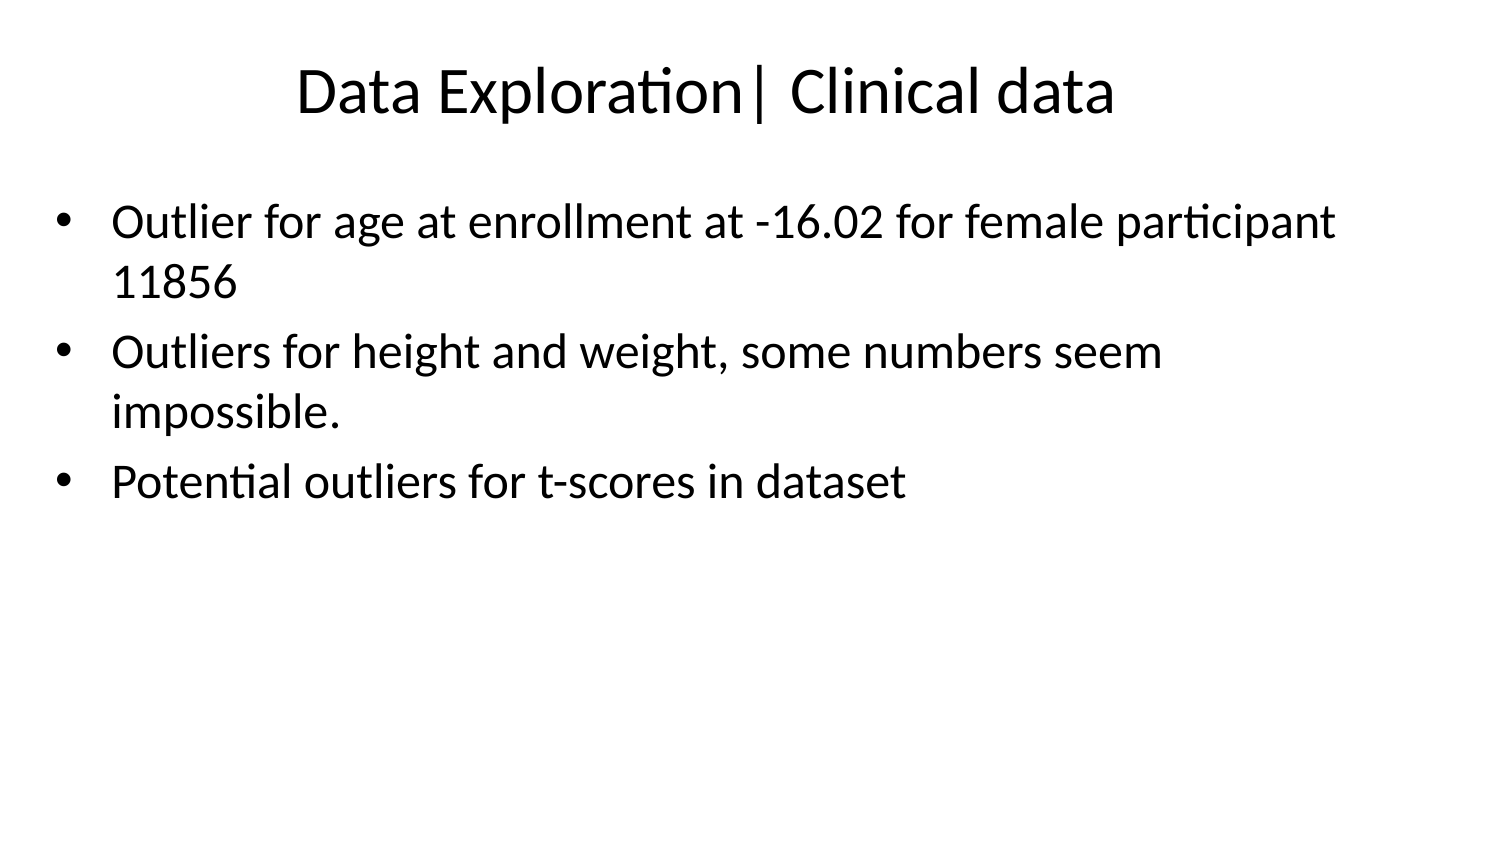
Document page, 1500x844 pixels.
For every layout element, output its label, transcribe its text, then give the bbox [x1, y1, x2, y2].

title Data Exploration| Clinical data [281, 36, 1219, 134]
list Outlier for age at enrollment at -16.02 for female participant 11856 Outliers for height and weight, some numbers seem impossible. Potential outliers for t-scores in dataset [40, 181, 1399, 759]
